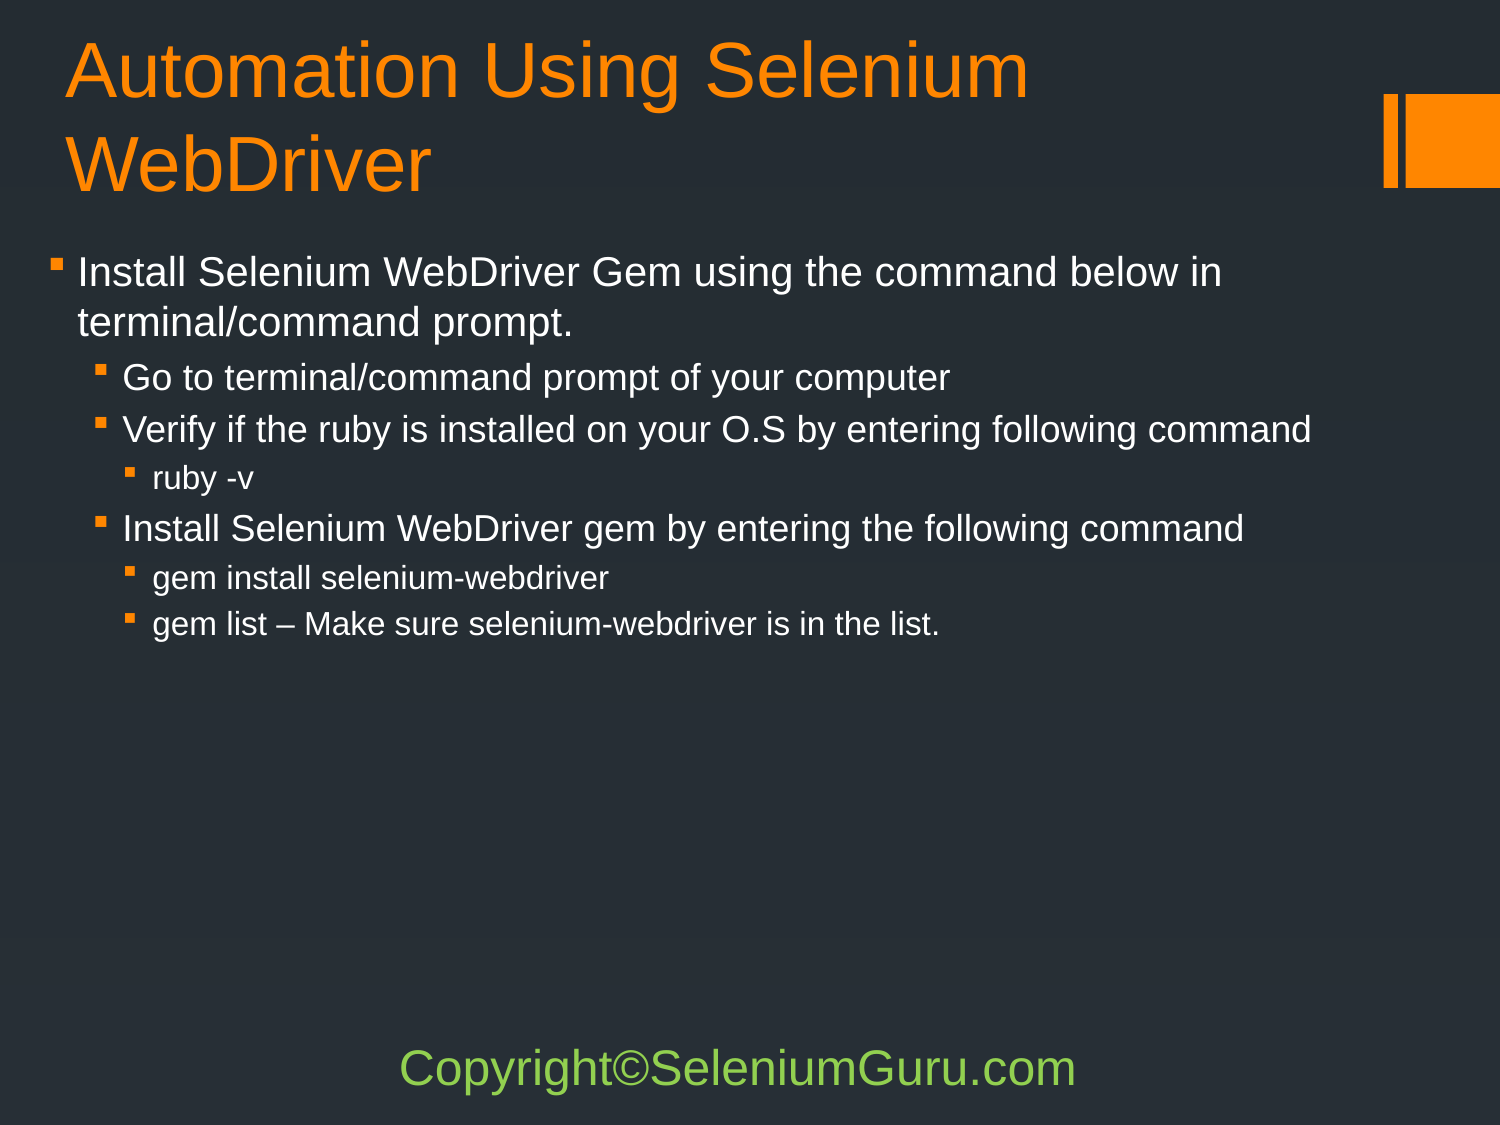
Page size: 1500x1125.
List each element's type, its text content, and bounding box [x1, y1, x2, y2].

footer Copyright©SeleniumGuru.com [383, 1035, 1150, 1111]
title Automation Using Selenium WebDriver [50, 11, 1350, 215]
list Install Selenium WebDriver Gem using the command below in terminal/command prompt. Go to terminal/command prompt of your computer Verify if the ruby is installed on your O.S by entering following command ruby -v Install Selenium WebDriver gem by entering the following command gem install selenium-webdriver gem list – Make sure selenium-webdriver is in the list. [24, 237, 1438, 1013]
